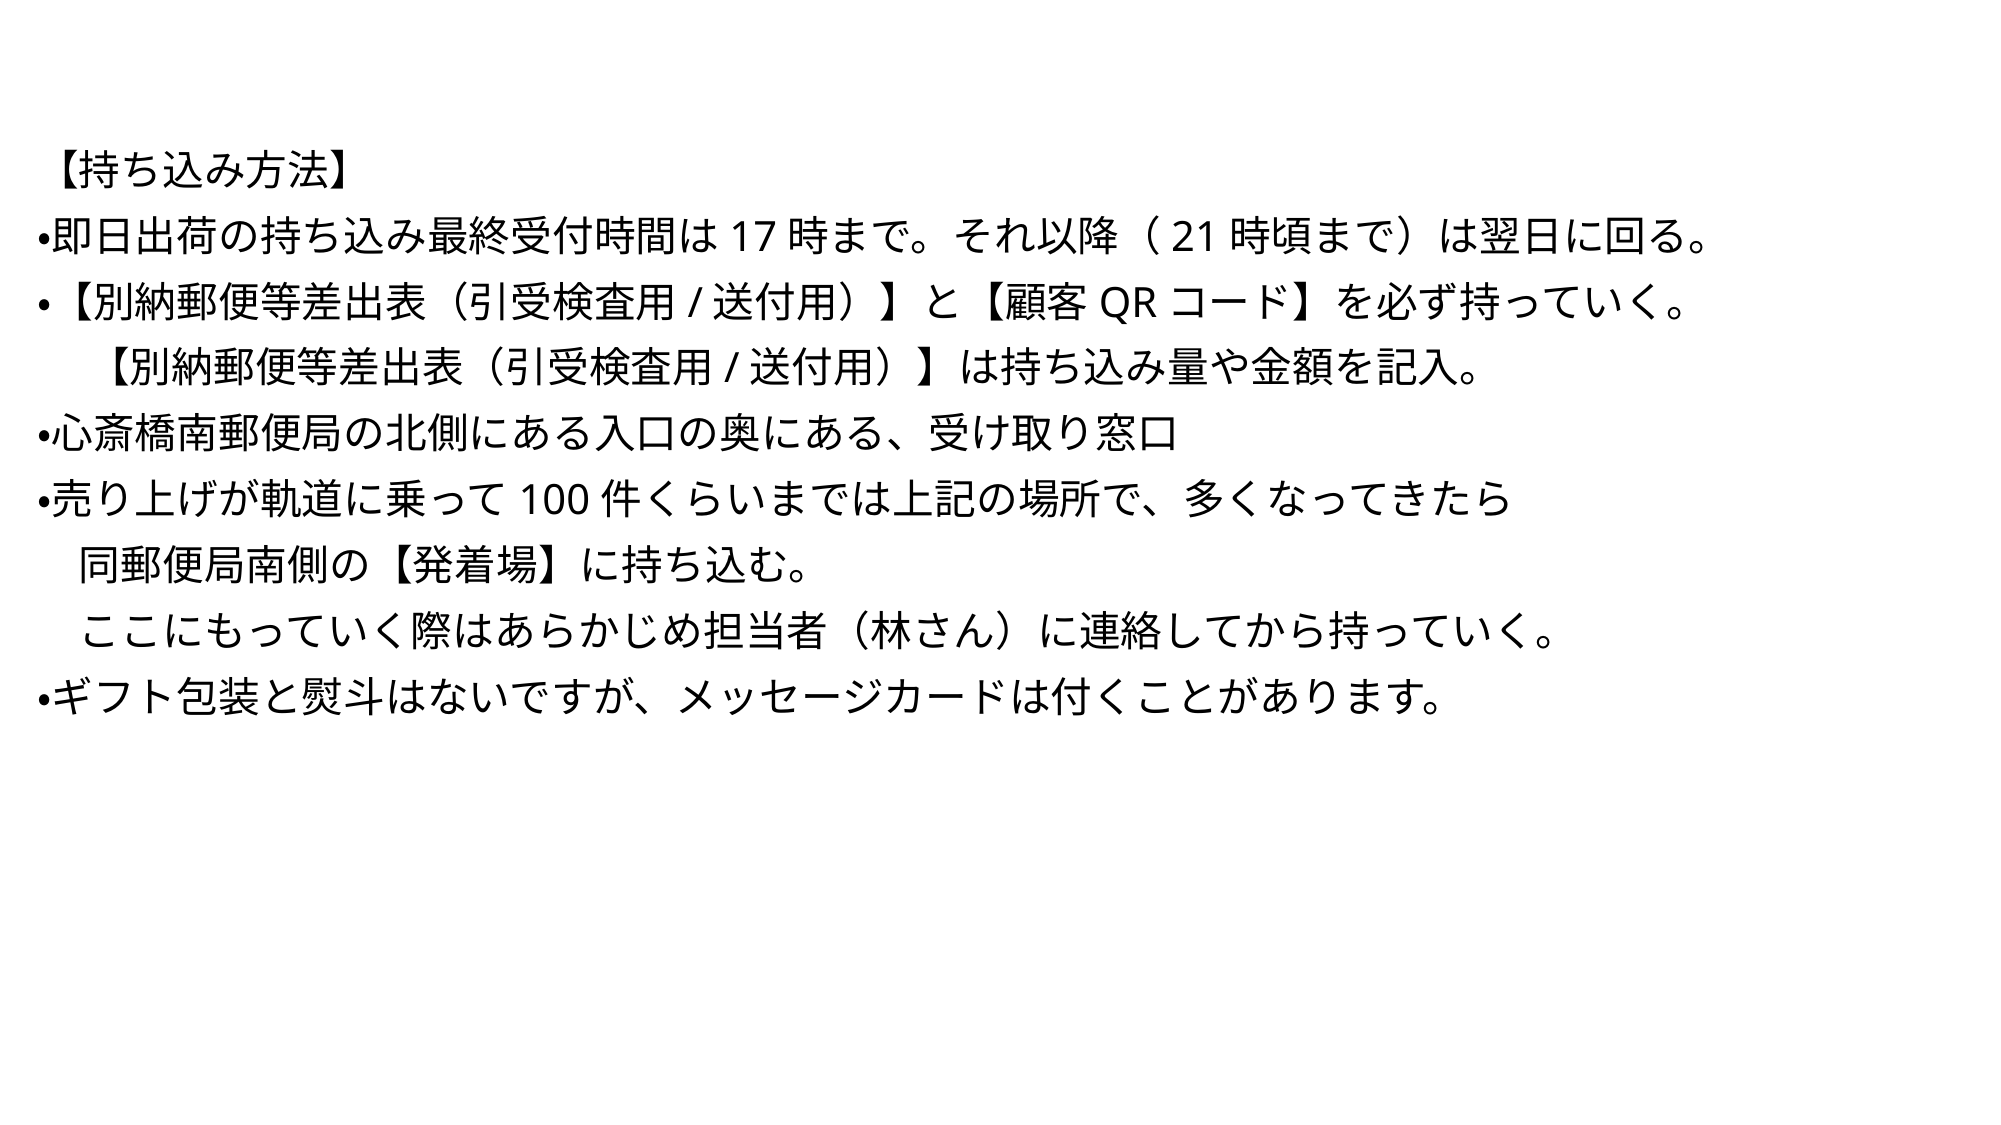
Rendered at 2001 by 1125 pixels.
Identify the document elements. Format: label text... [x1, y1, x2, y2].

list 【持ち込み方法】 ・即日出荷の持ち込み最終受付時間は17時まで。それ以降（21時頃まで）は翌日に回る。 ・【別納郵便等差出表（引受検査用/送付用）】と【顧客QRコード】を必ず持っていく。 【別納郵便等差出表（引受検査用/送付用）】は持ち込み量や金額を記入。 ・心斎橋南郵便局の北側にある入口の奥にある、受け取り窓口 ・売り上げが軌道に乗って100件くらいまでは上記の場所で、多くなってきたら 同郵便局南側の【発着場】に持ち込む。 ここにもっていく際はあらかじめ担当者（林さん）に連絡してから持っていく。 ・ギフト包装と熨斗はないですが、メッセージカードは付くことがあります。 [22, 141, 1982, 1115]
